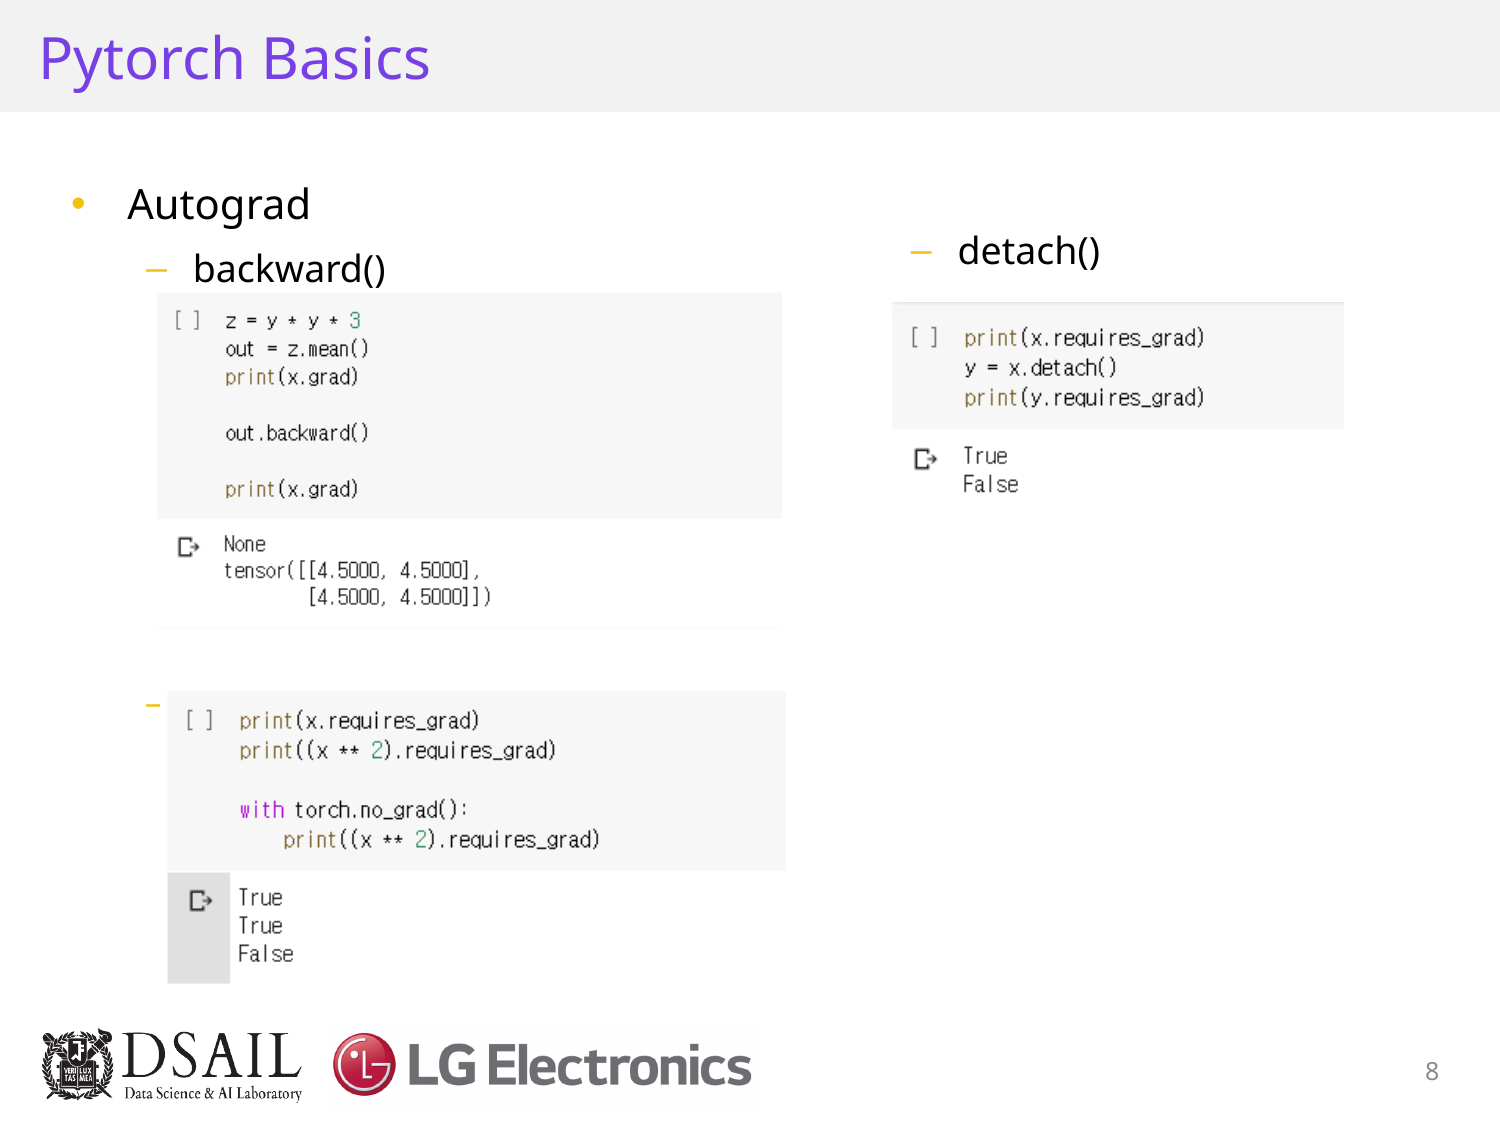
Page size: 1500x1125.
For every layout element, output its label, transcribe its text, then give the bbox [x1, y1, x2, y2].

picture [891, 302, 1344, 516]
picture [159, 682, 786, 988]
picture [153, 290, 782, 631]
list Autograd backward() torch.no_grad() [56, 160, 1444, 1000]
picture [42, 1023, 304, 1103]
picture [324, 1022, 762, 1113]
slide_number 8 [1104, 1042, 1455, 1103]
title Pytorch Basics [23, 0, 1477, 113]
text_box detach() [820, 158, 1444, 997]
